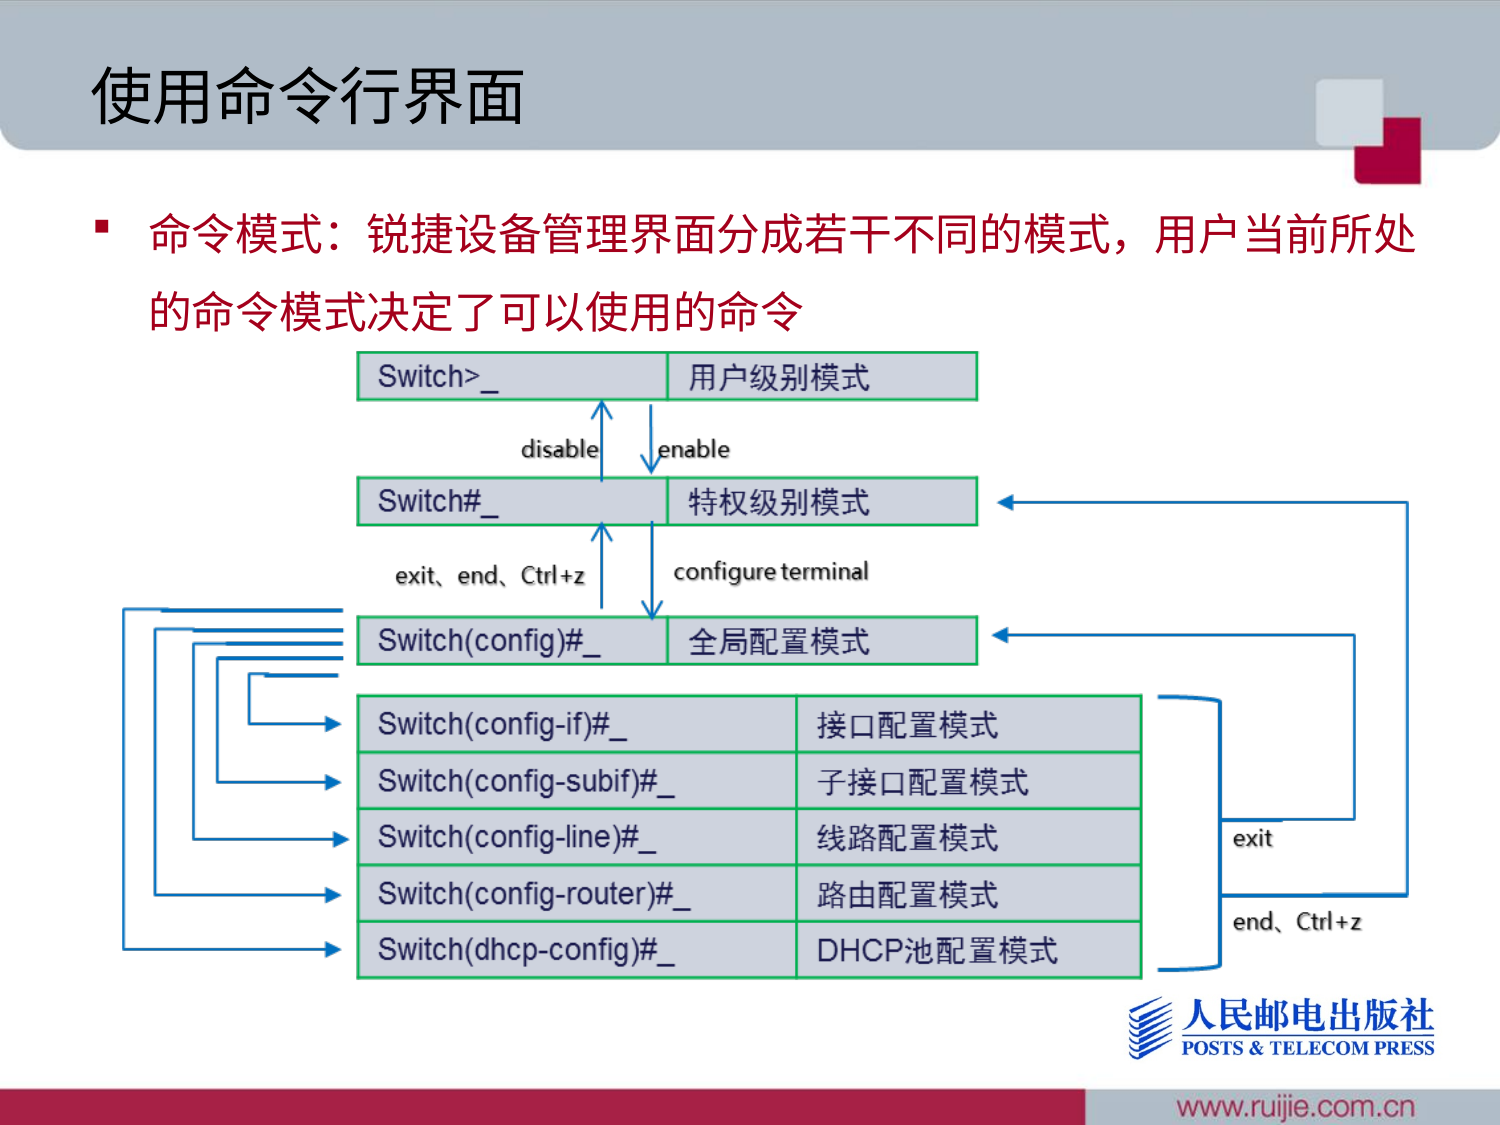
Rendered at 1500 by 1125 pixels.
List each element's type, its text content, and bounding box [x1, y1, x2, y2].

title 使用命令行界面 [75, 31, 1306, 159]
list 命令模式：锐捷设备管理界面分成若干不同的模式，用户当前所处的命令模式决定了可以使用的命令 [76, 172, 1437, 362]
picture [0, 0, 1500, 1125]
